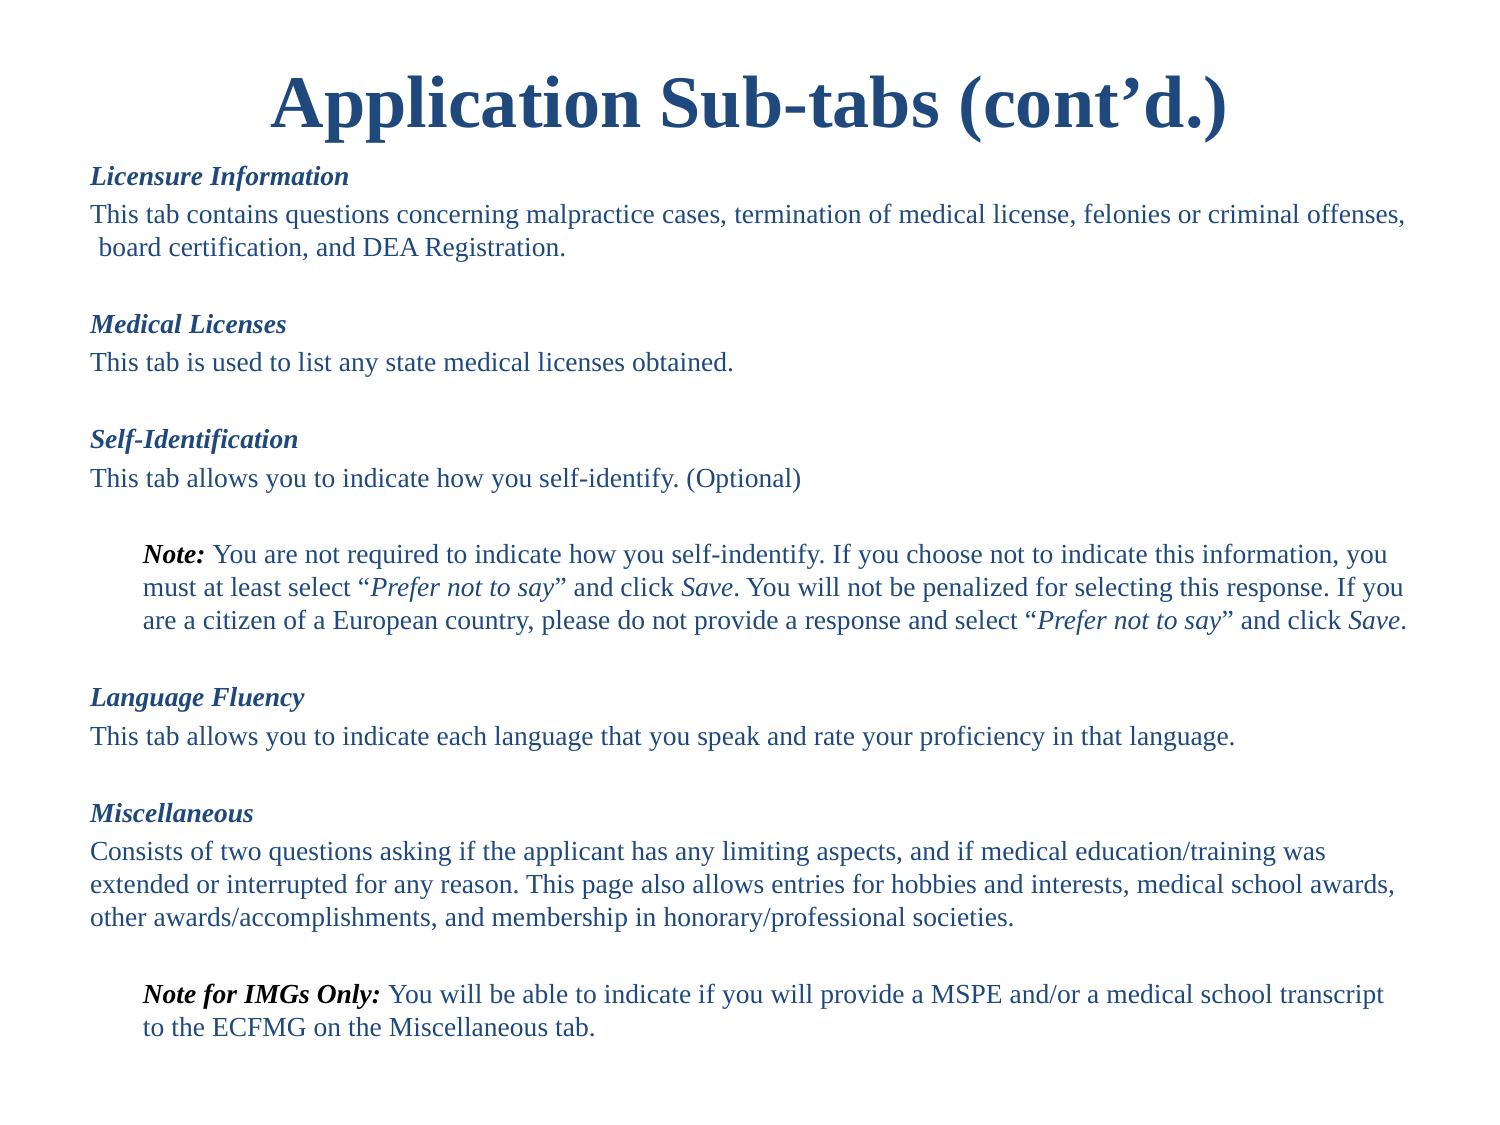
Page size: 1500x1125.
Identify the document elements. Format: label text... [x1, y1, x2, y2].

title Application Sub-tabs (cont’d.) [75, 45, 1425, 149]
list Licensure Information This tab contains questions concerning malpractice cases, termination of medical license, felonies or criminal offenses, board certification, and DEA Registration. Medical Licenses This tab is used to list any state medical licenses obtained. Self-Identification This tab allows you to indicate how you self-identify. (Optional) Note: You are not required to indicate how you self-indentify. If you choose not to indicate this information, you must at least select “Prefer not to say” and click Save. You will not be penalized for selecting this response. If you are a citizen of a European country, please do not provide a response and select “Prefer not to say” and click Save. Language Fluency This tab allows you to indicate each language that you speak and rate your proficiency in that language. Miscellaneous Consists of two questions asking if the applicant has any limiting aspects, and if medical education/training was extended or interrupted for any reason. This page also allows entries for hobbies and interests, medical school awards, other awards/accomplishments, and membership in honorary/professional societies. Note for IMGs Only: You will be able to indicate if you will provide a MSPE and/or a medical school transcript to the ECFMG on the Miscellaneous tab. [75, 149, 1425, 1075]
